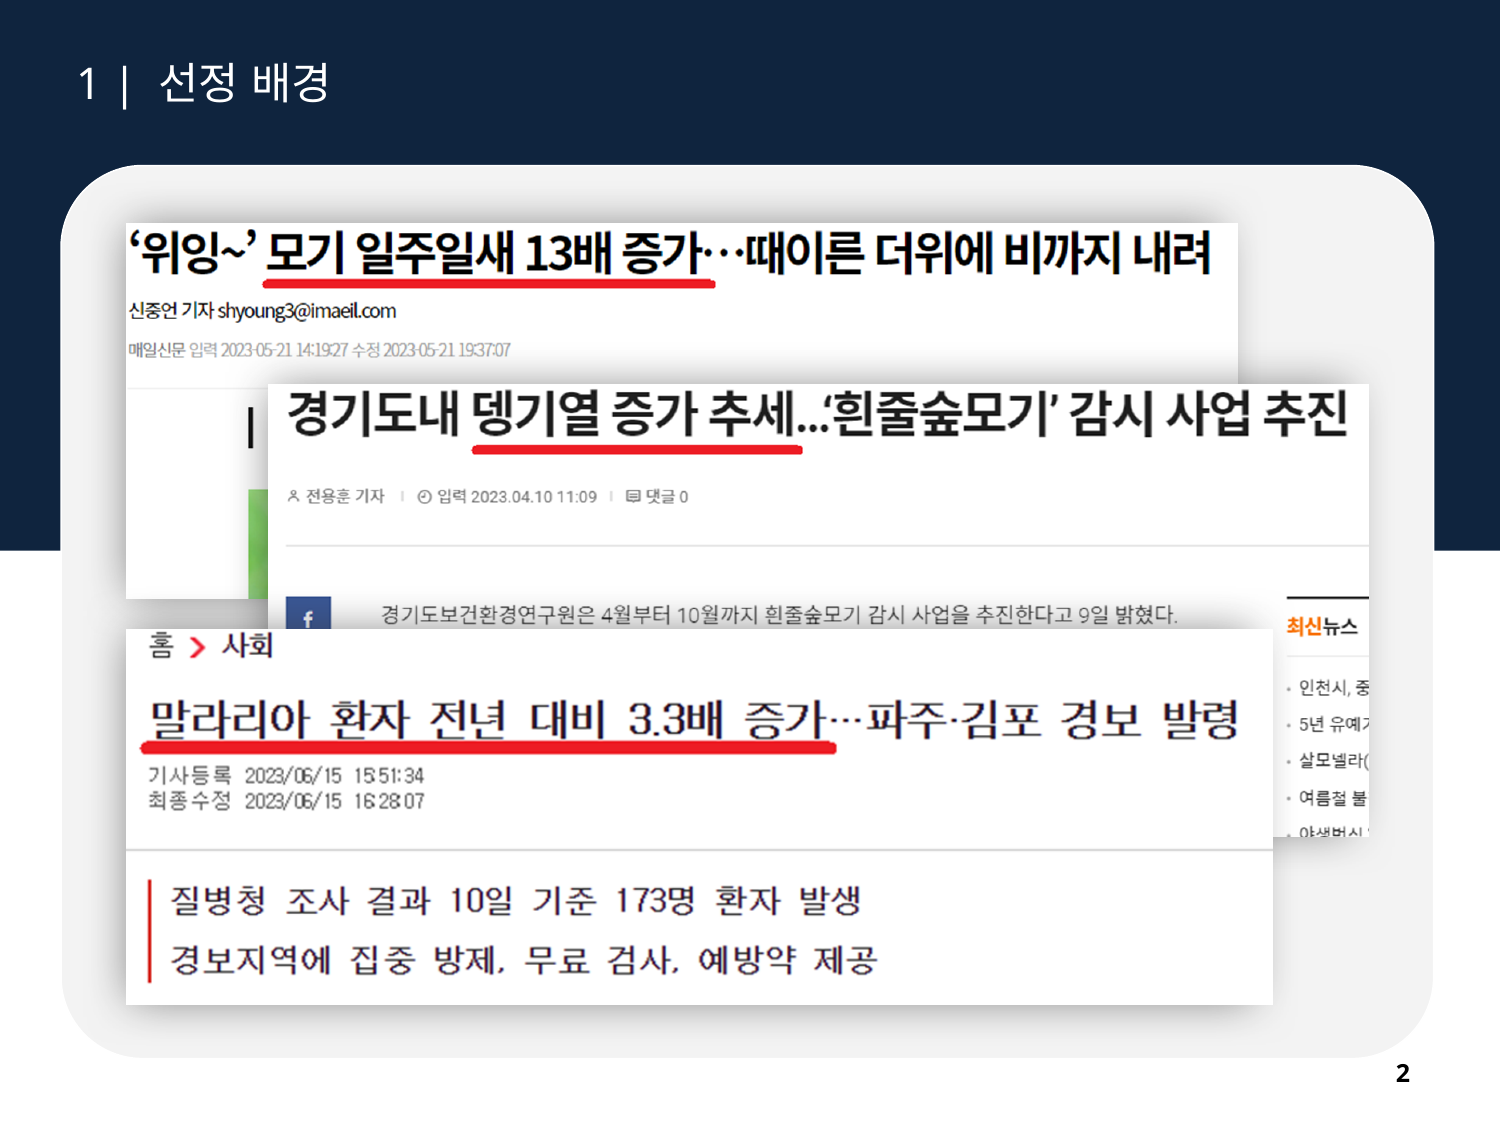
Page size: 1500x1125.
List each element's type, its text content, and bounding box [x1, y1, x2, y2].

text_box [61, 165, 1434, 1059]
picture [125, 223, 1369, 1005]
text_box 1 | 선정 배경 [61, 48, 807, 235]
text_box [807, 136, 1447, 202]
text_box [0, 0, 1500, 551]
slide_number 2 [1074, 1042, 1425, 1103]
